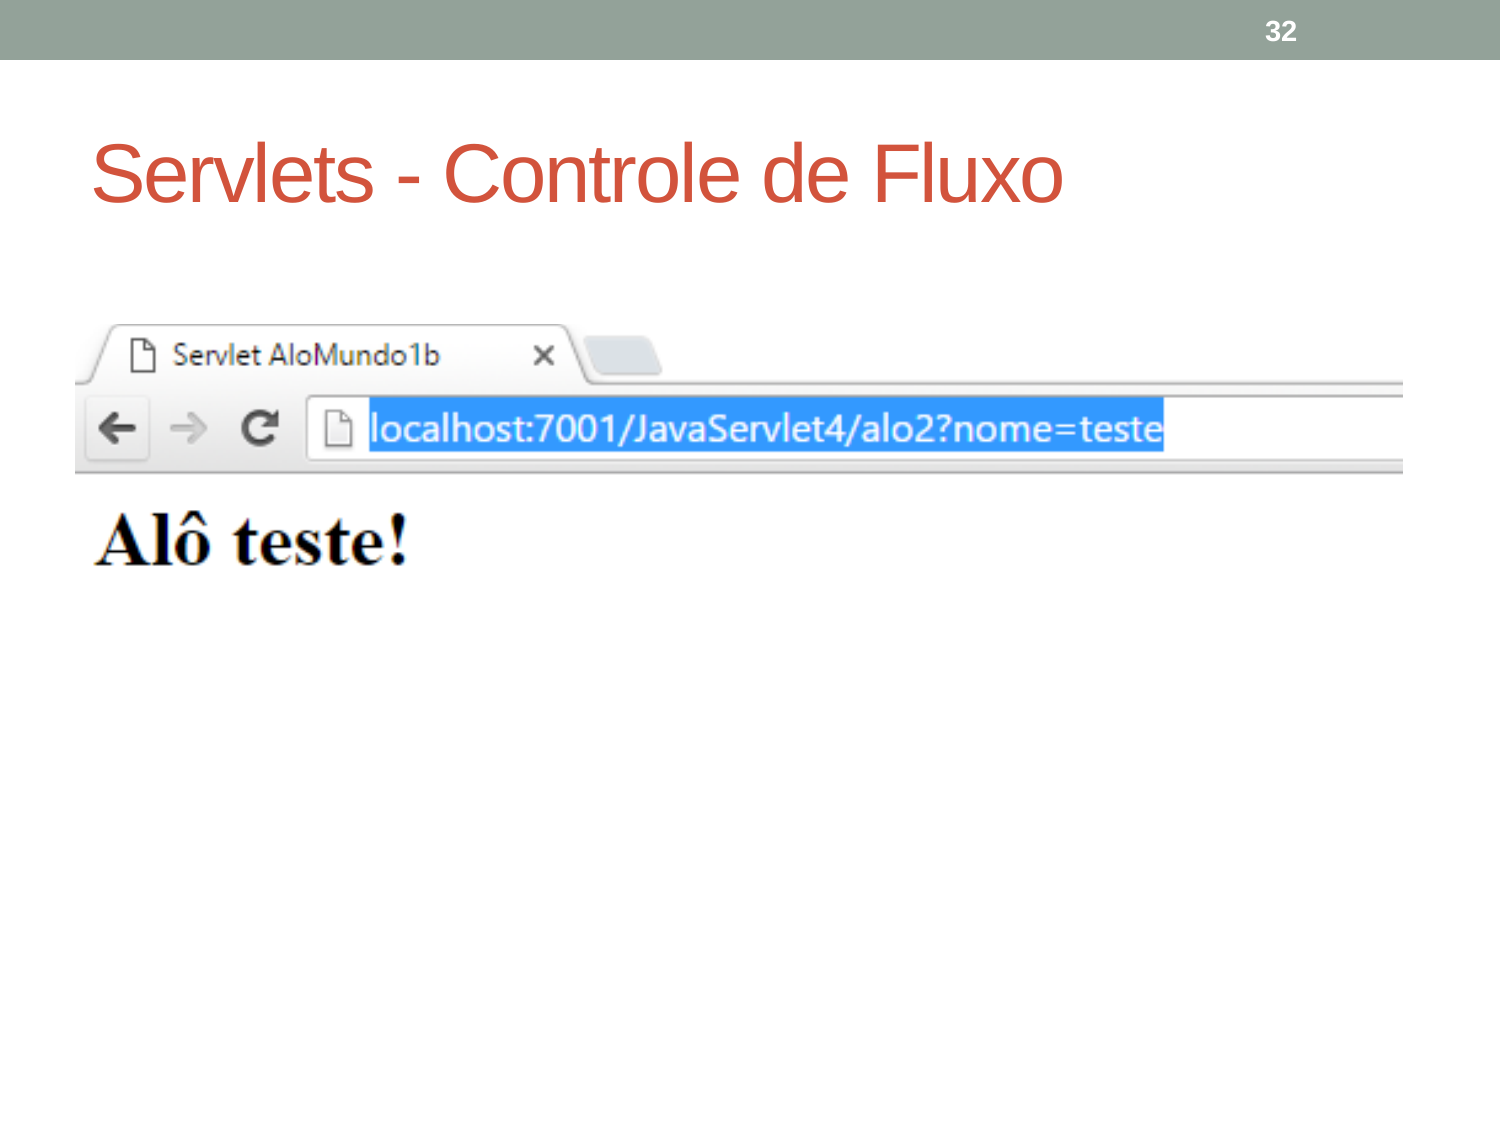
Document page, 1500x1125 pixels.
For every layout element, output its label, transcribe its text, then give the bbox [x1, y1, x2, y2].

slide_number 32 [1250, 3, 1425, 57]
title Servlets - Controle de Fluxo [75, 87, 1425, 250]
picture [74, 324, 1404, 626]
